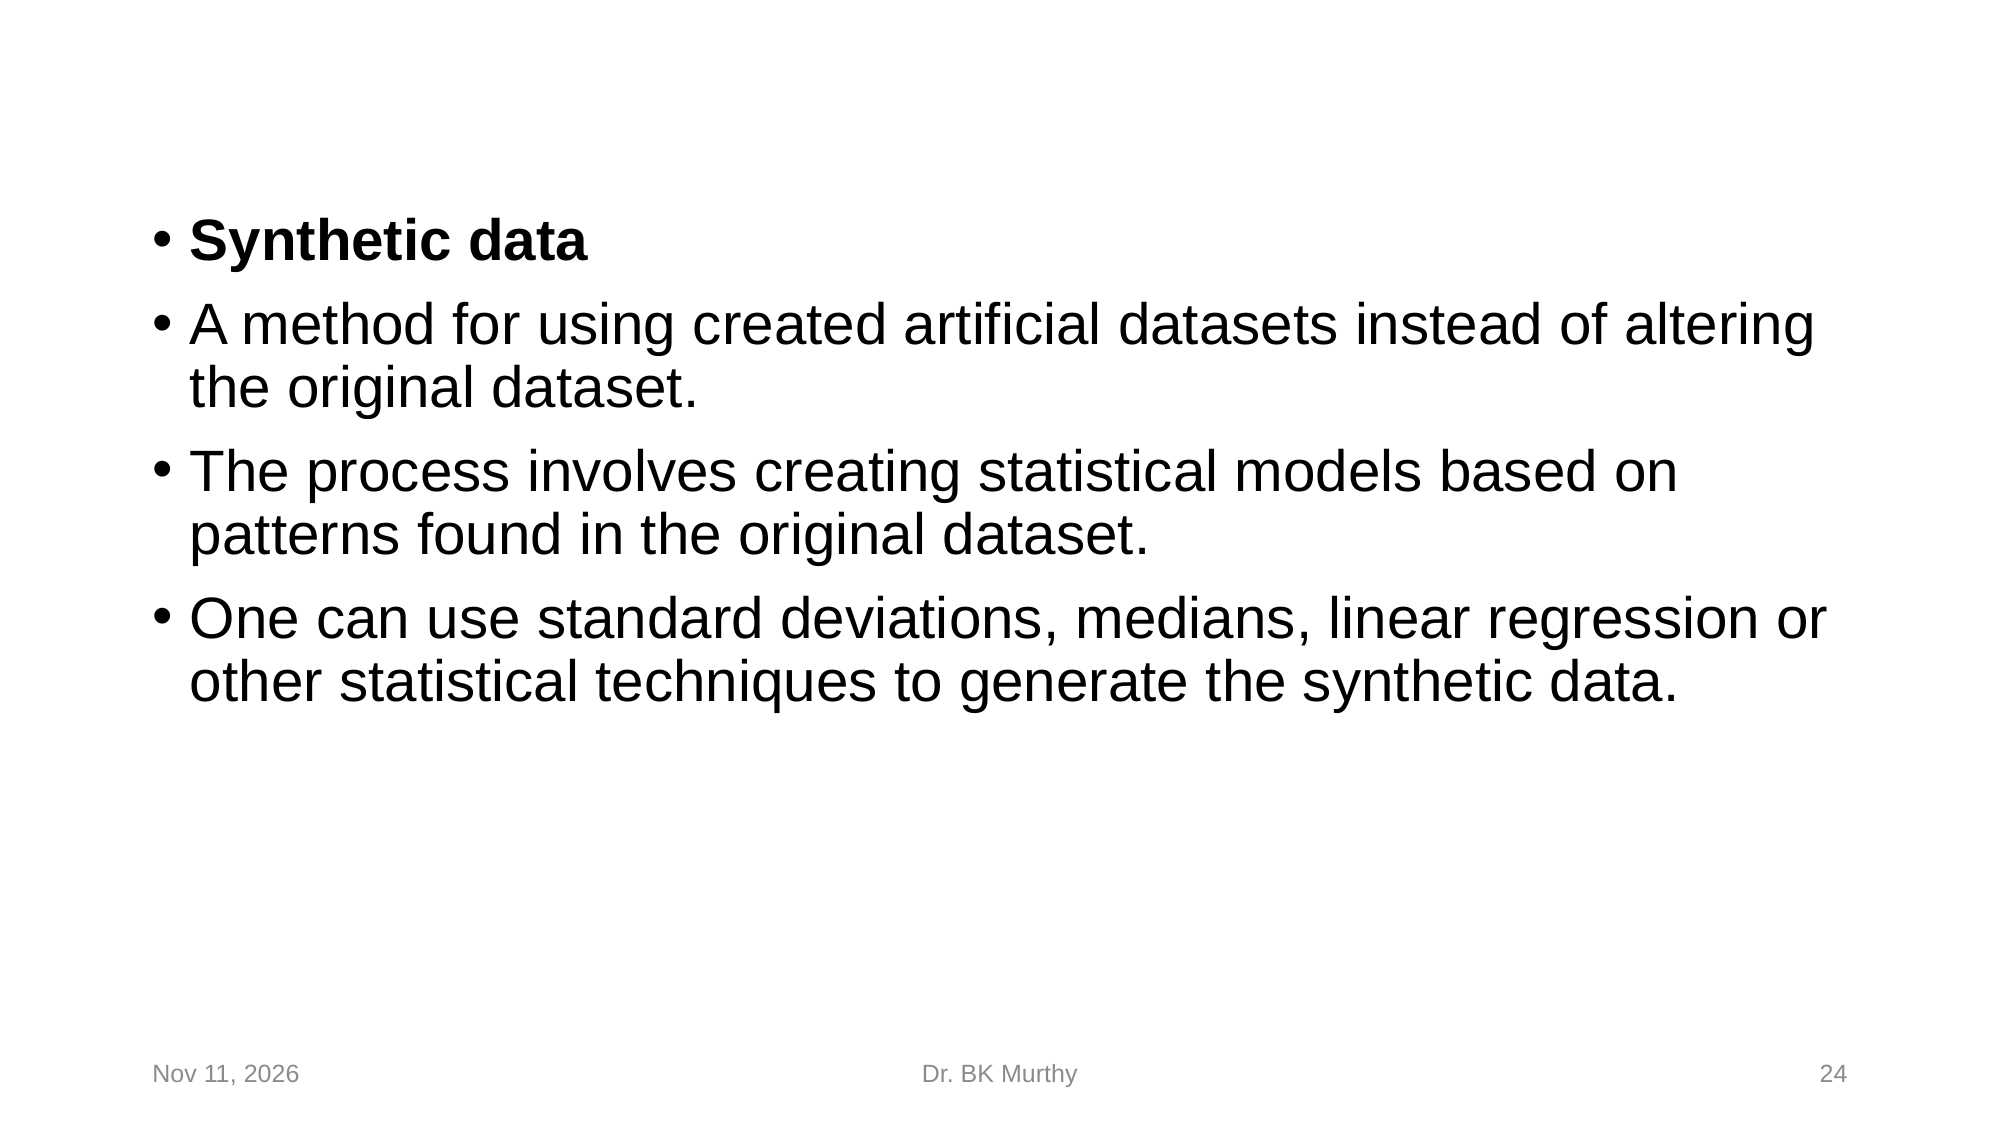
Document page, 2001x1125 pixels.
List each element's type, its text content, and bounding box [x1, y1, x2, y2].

slide_number 24-Feb-24 [137, 1042, 588, 1103]
slide_number 24 [1412, 1042, 1863, 1103]
list Synthetic data A method for using created artificial datasets instead of altering the original dataset. The process involves creating statistical models based on patterns found in the original dataset. One can use standard deviations, medians, linear regression or other statistical techniques to generate the synthetic data. [137, 202, 1863, 1014]
footer Dr. BK Murthy [662, 1042, 1338, 1103]
